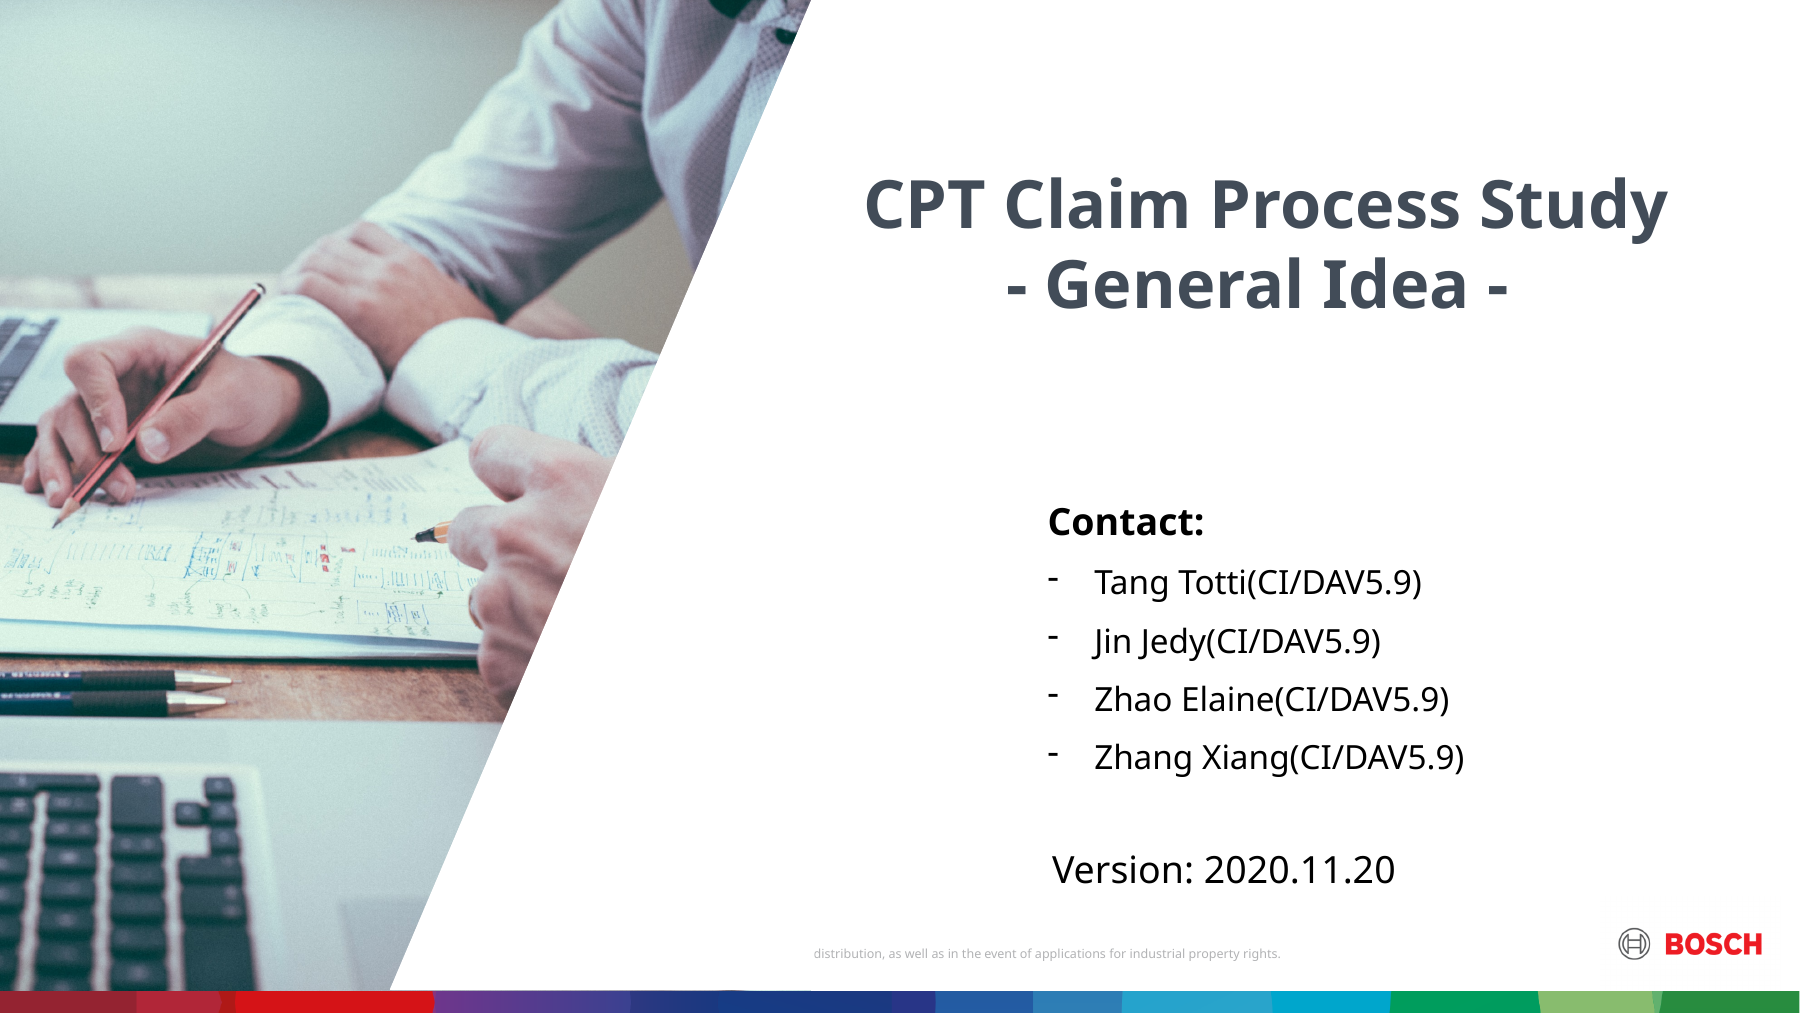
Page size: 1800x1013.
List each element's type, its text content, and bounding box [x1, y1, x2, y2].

text_box Contact: Tang Totti(CI/DAV5.9) Jin Jedy(CI/DAV5.9) Zhao Elaine(CI/DAV5.9) Zhang Xiang(CI/DAV5.9) [1047, 495, 1486, 787]
text_box Version: 2020.11.20 [917, 826, 1531, 907]
picture [0, 0, 1272, 1013]
text_box CPT Claim Process Study - General Idea - [816, 154, 1753, 415]
picture [1390, 896, 1800, 1013]
